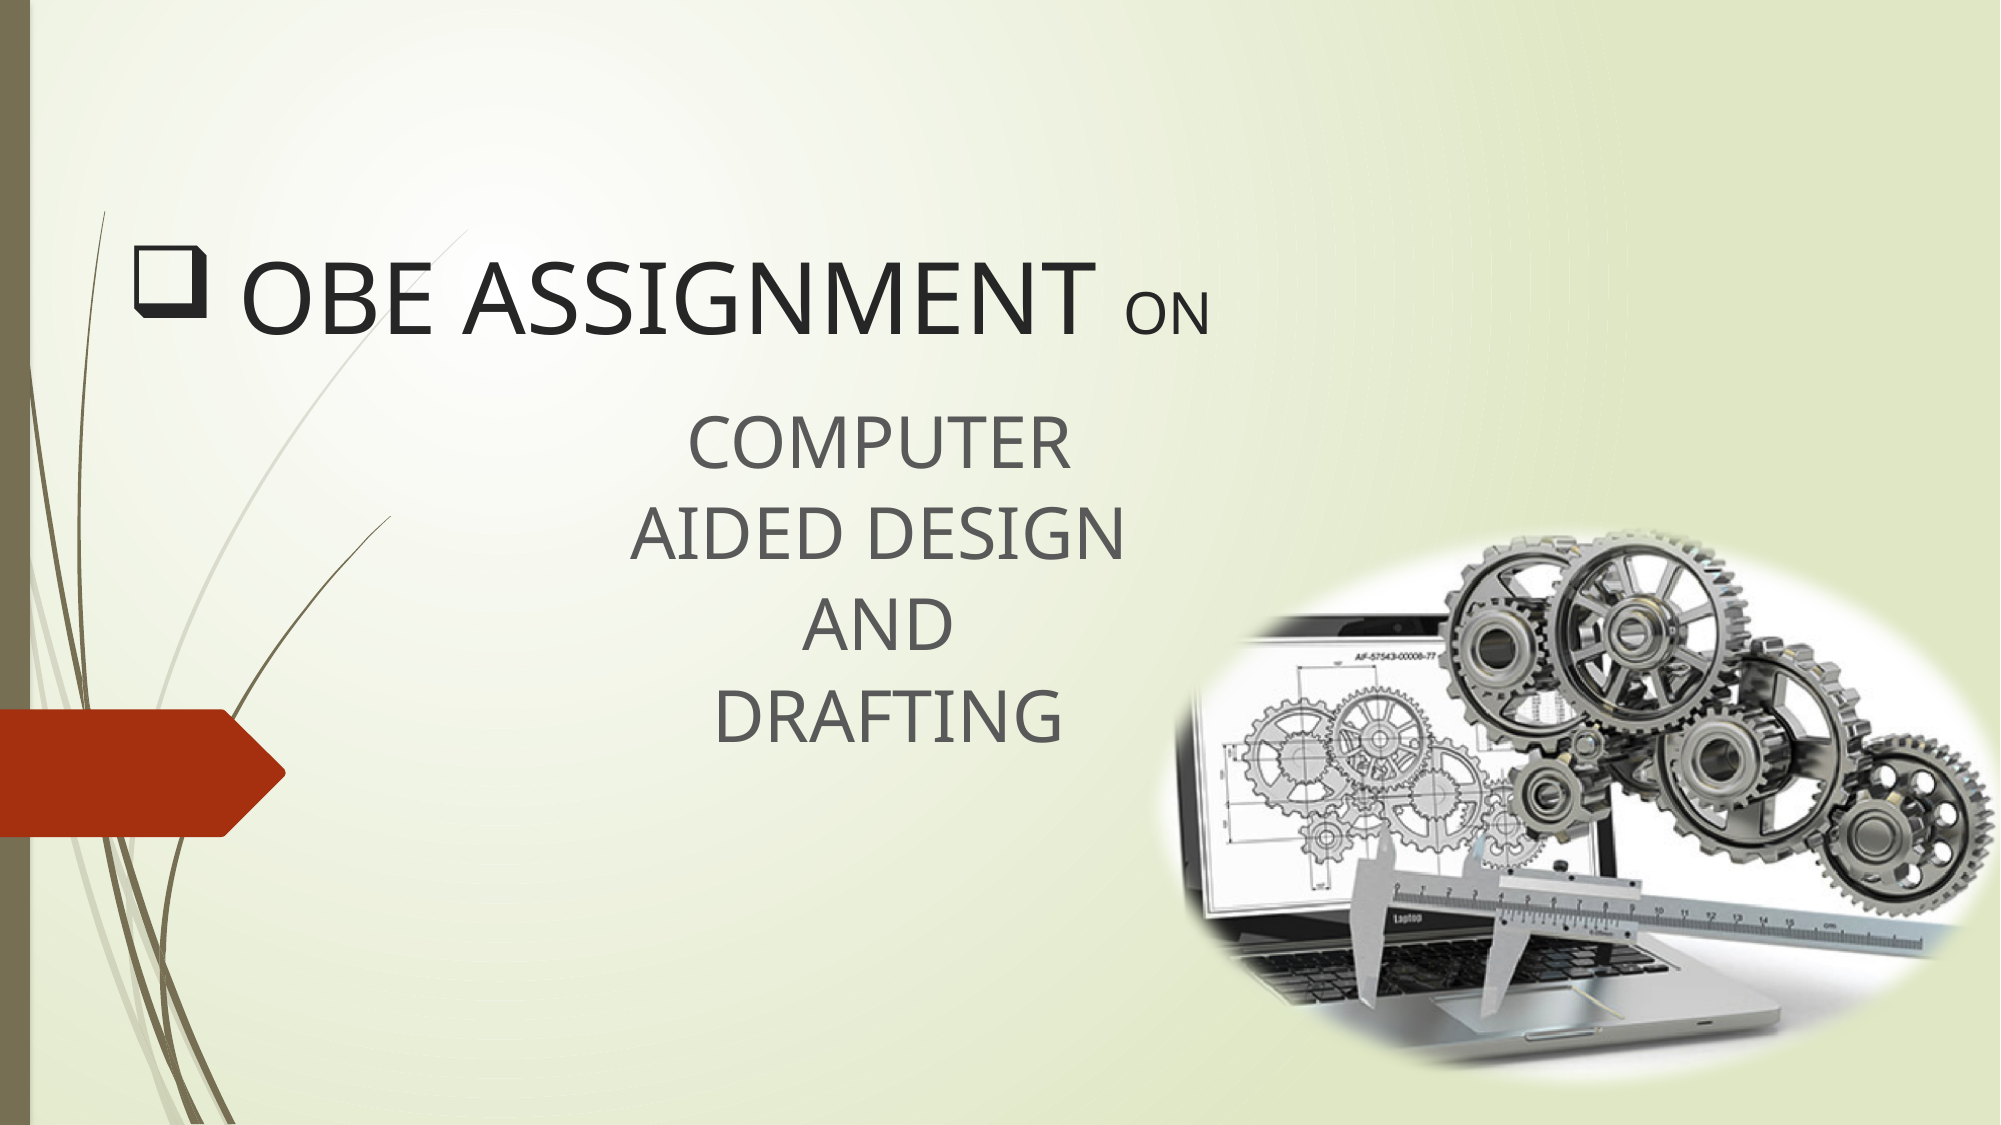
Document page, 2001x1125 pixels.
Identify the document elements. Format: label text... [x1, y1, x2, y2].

subtitle COMPUTER AIDED DESIGN AND DRAFTING [354, 388, 1423, 780]
title OBE ASSIGNMENT ON [11, 125, 1355, 498]
picture [1140, 517, 2000, 1098]
